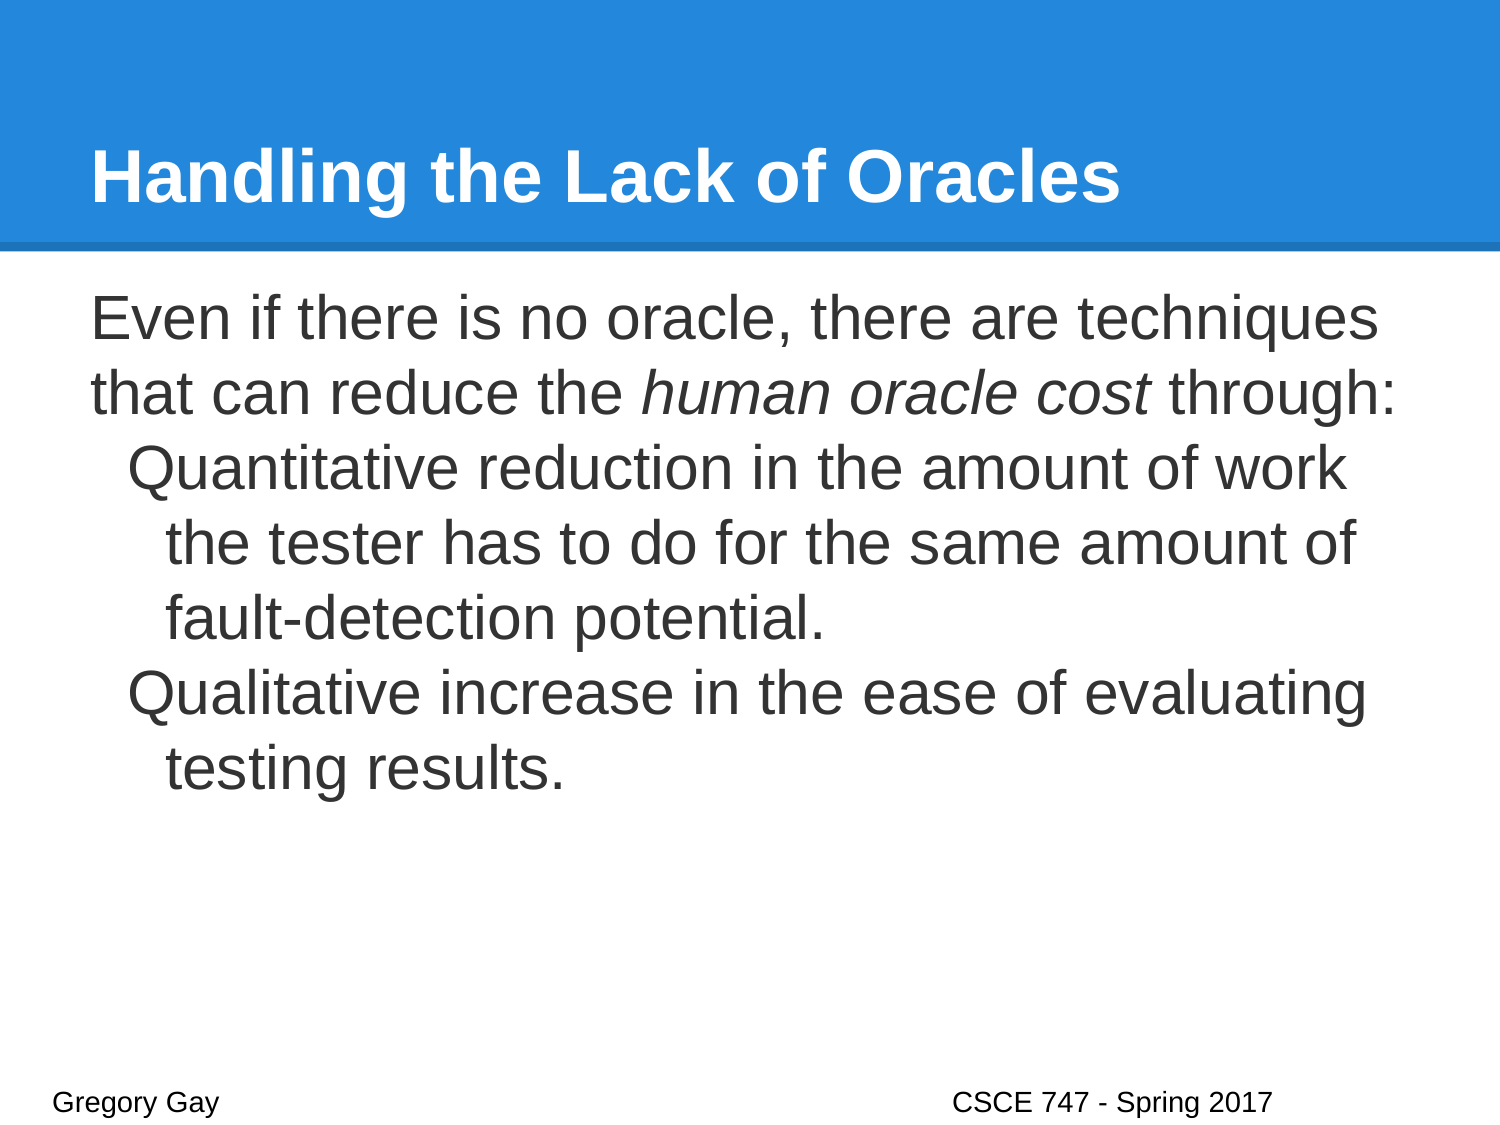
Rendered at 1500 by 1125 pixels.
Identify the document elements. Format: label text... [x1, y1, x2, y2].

list Even if there is no oracle, there are techniques that can reduce the human oracle cost through: Quantitative reduction in the amount of work the tester has to do for the same amount of fault-detection potential. Qualitative increase in the ease of evaluating testing results. [75, 262, 1425, 1068]
title Handling the Lack of Oracles [75, 45, 1425, 233]
text_box Gregory Gay CSCE 747 - Spring 2017 36 [37, 1068, 1463, 1114]
